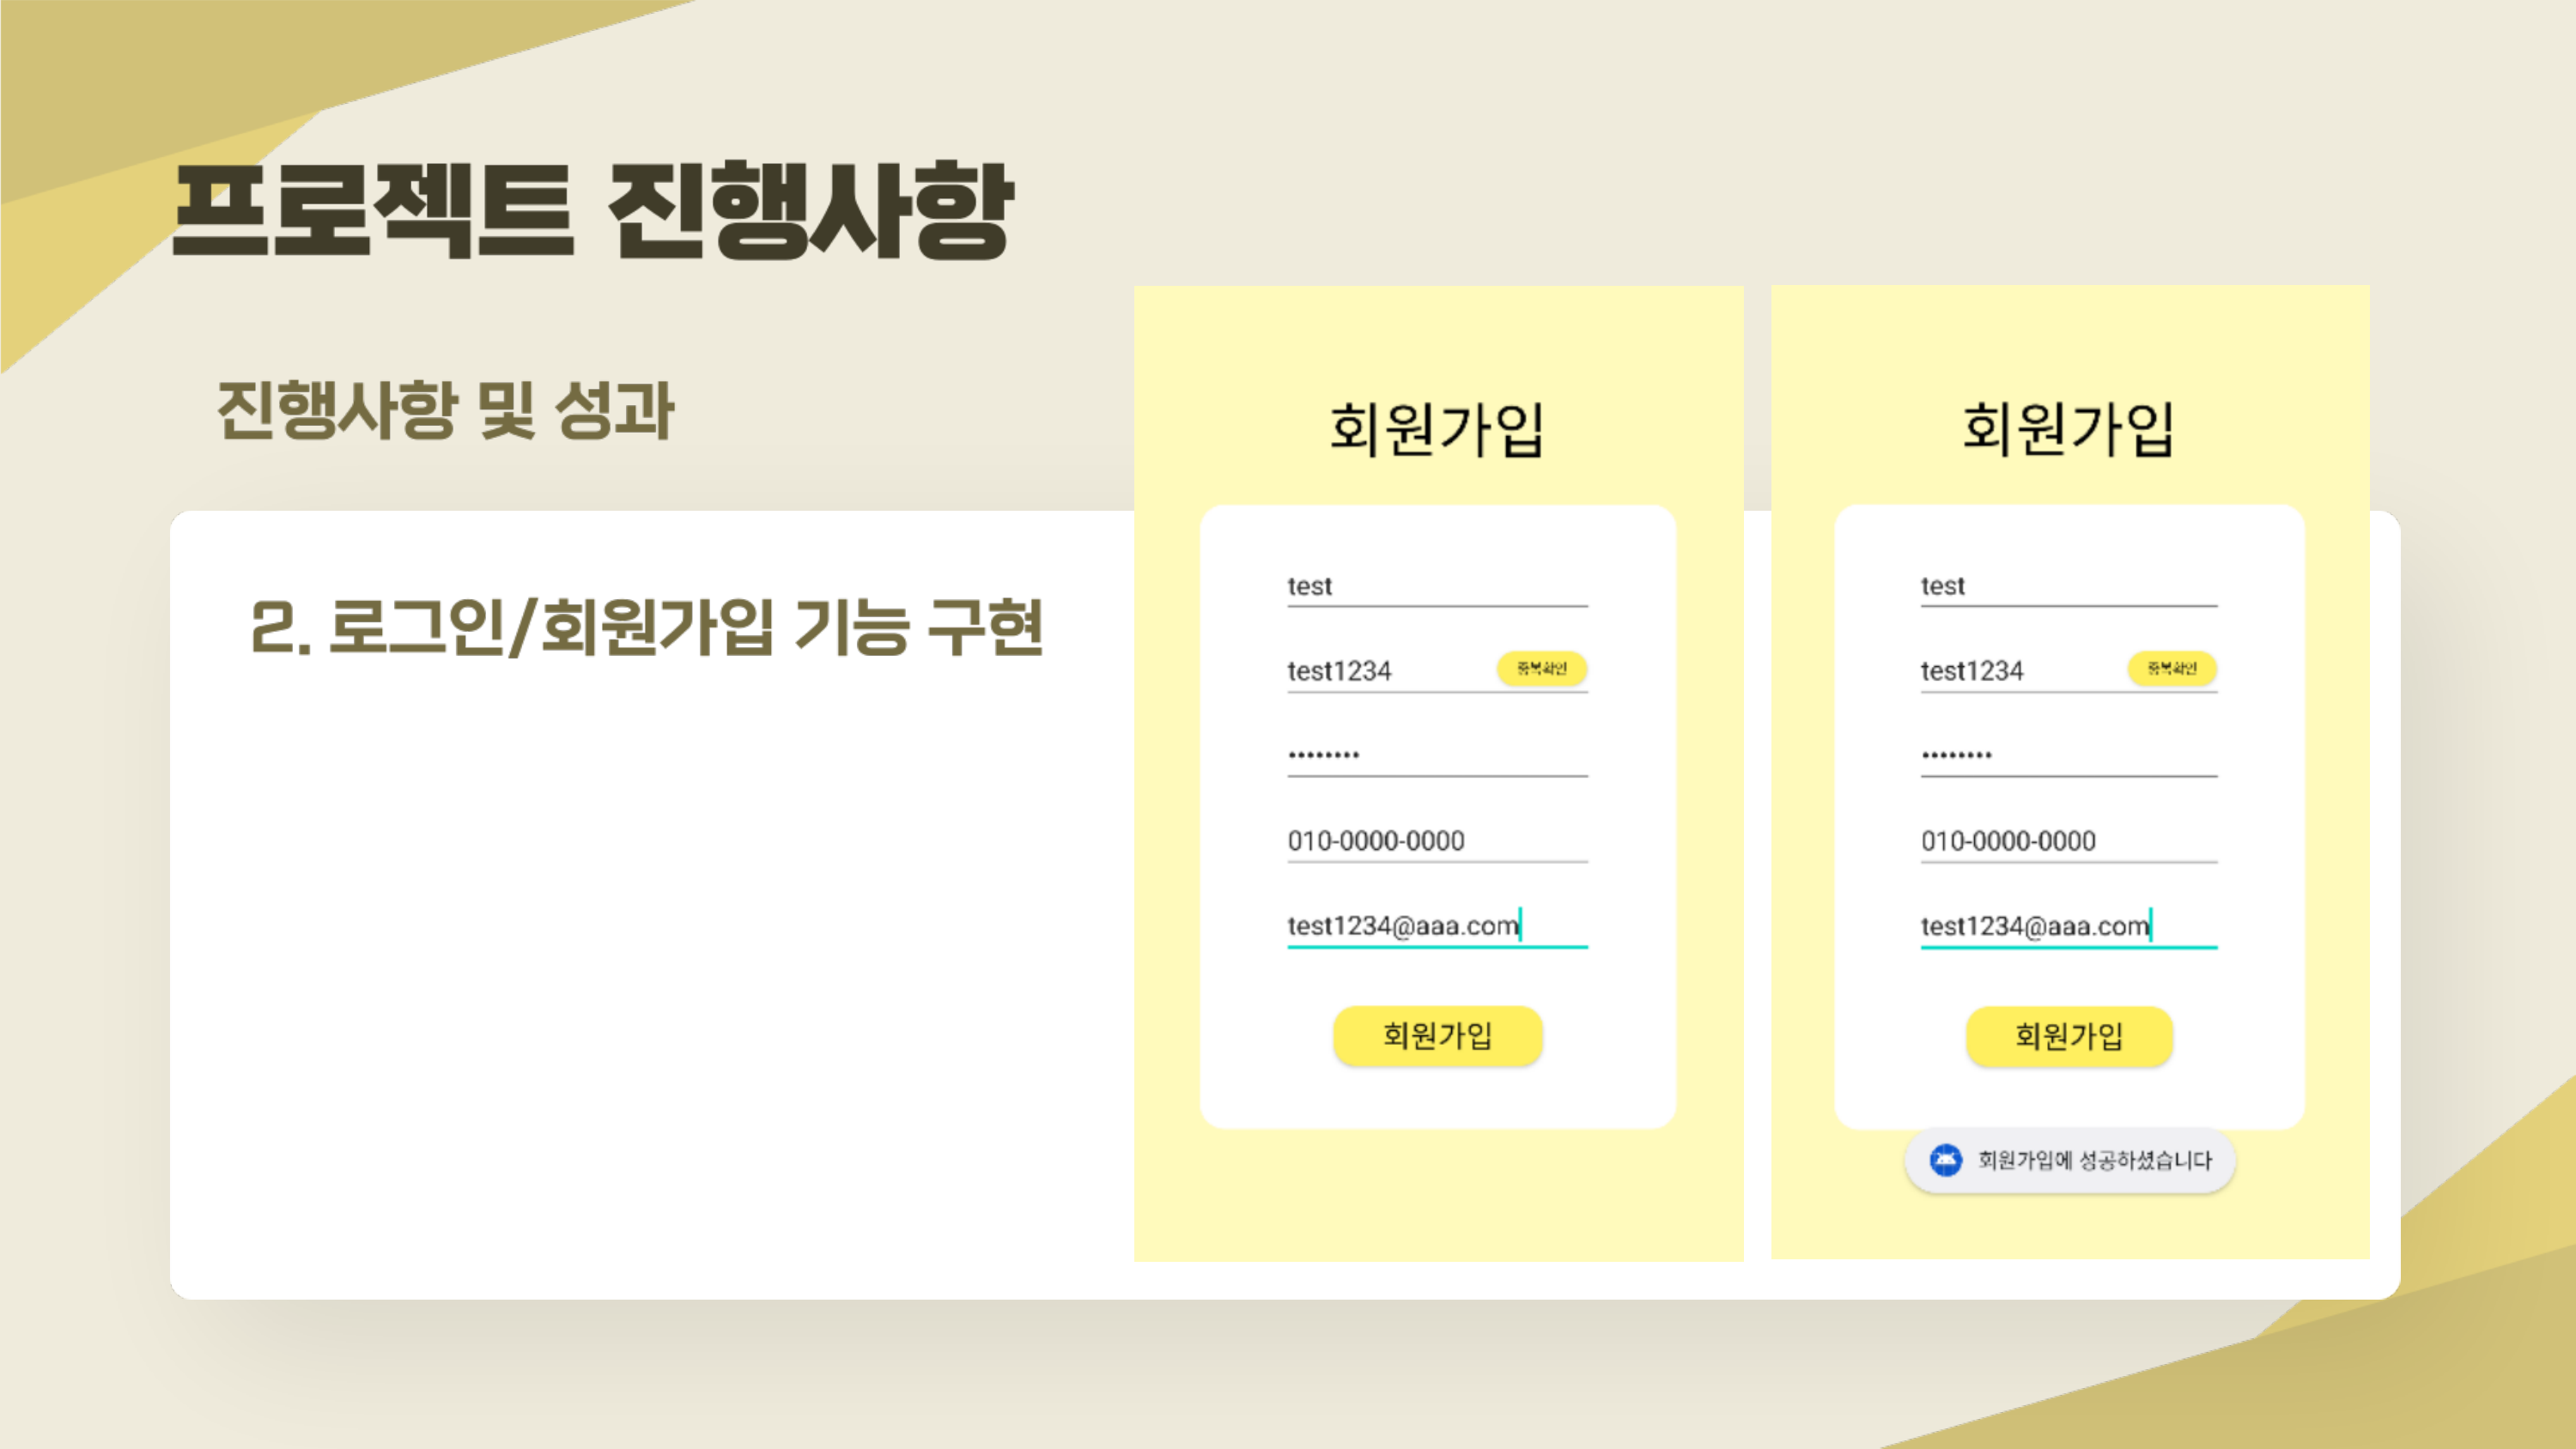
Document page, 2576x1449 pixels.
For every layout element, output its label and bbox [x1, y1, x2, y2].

text_box [1880, 1074, 2576, 1449]
picture [240, 577, 1073, 690]
text_box [169, 510, 2401, 1300]
text_box [1771, 285, 2370, 1259]
picture [0, 123, 2576, 1449]
text_box [0, 0, 696, 374]
text_box [1134, 286, 1744, 1262]
